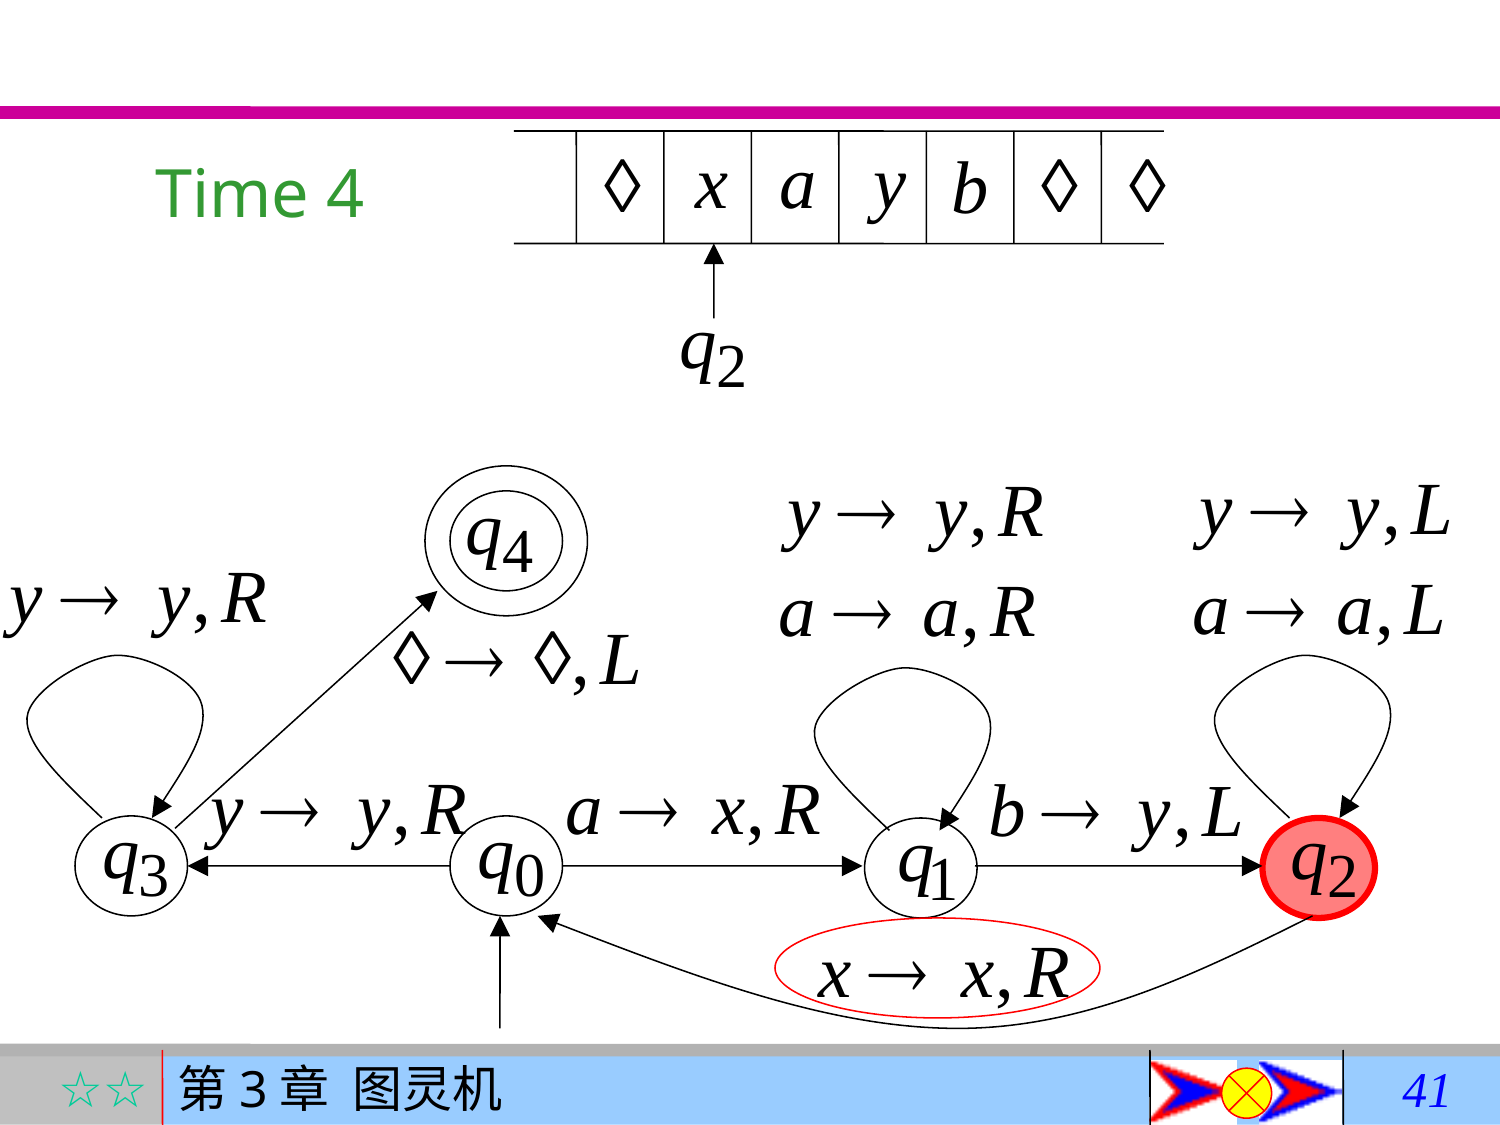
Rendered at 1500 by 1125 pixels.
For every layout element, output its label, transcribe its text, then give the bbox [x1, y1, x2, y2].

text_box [775, 580, 1041, 656]
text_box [471, 1068, 500, 1110]
text_box [1365, 839, 1375, 897]
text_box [987, 778, 1249, 858]
text_box [1262, 830, 1284, 908]
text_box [601, 155, 643, 217]
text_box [99, 815, 171, 904]
text_box [1214, 663, 1391, 816]
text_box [688, 168, 733, 215]
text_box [1038, 155, 1081, 217]
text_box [562, 778, 826, 854]
text_box [398, 590, 438, 626]
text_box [1126, 155, 1168, 217]
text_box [951, 155, 993, 221]
text_box [484, 912, 528, 916]
text_box Time 4 [140, 143, 381, 239]
text_box [1076, 941, 1100, 993]
text_box [562, 855, 863, 877]
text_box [406, 1068, 448, 1110]
text_box [450, 863, 469, 904]
text_box [424, 465, 588, 616]
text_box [1189, 478, 1457, 556]
text_box [1109, 860, 1263, 877]
text_box [109, 912, 153, 916]
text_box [474, 815, 548, 904]
picture [1151, 1060, 1237, 1125]
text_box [455, 1066, 473, 1110]
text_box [1287, 816, 1361, 903]
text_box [675, 305, 750, 392]
text_box [814, 667, 991, 831]
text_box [182, 1080, 221, 1110]
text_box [894, 818, 958, 905]
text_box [951, 480, 1049, 558]
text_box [0, 565, 271, 644]
text_box [1290, 911, 1348, 918]
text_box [863, 168, 912, 230]
text_box [537, 913, 1313, 1013]
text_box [181, 1066, 202, 1078]
text_box [864, 828, 893, 912]
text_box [776, 480, 903, 558]
text_box [26, 655, 204, 815]
text_box [174, 833, 188, 899]
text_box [282, 1084, 326, 1110]
text_box [187, 861, 451, 877]
text_box [897, 1025, 1014, 1029]
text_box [450, 852, 474, 864]
text_box [489, 915, 511, 1029]
text_box [963, 834, 978, 902]
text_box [812, 940, 1076, 1017]
text_box [774, 917, 1070, 998]
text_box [282, 1065, 326, 1080]
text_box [462, 491, 536, 578]
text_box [202, 1066, 224, 1077]
text_box [703, 243, 725, 304]
picture [1259, 1060, 1342, 1125]
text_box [199, 778, 471, 856]
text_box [908, 474, 947, 561]
text_box [75, 828, 94, 904]
text_box [552, 836, 563, 895]
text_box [1189, 578, 1451, 654]
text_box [775, 168, 820, 215]
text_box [390, 628, 645, 704]
